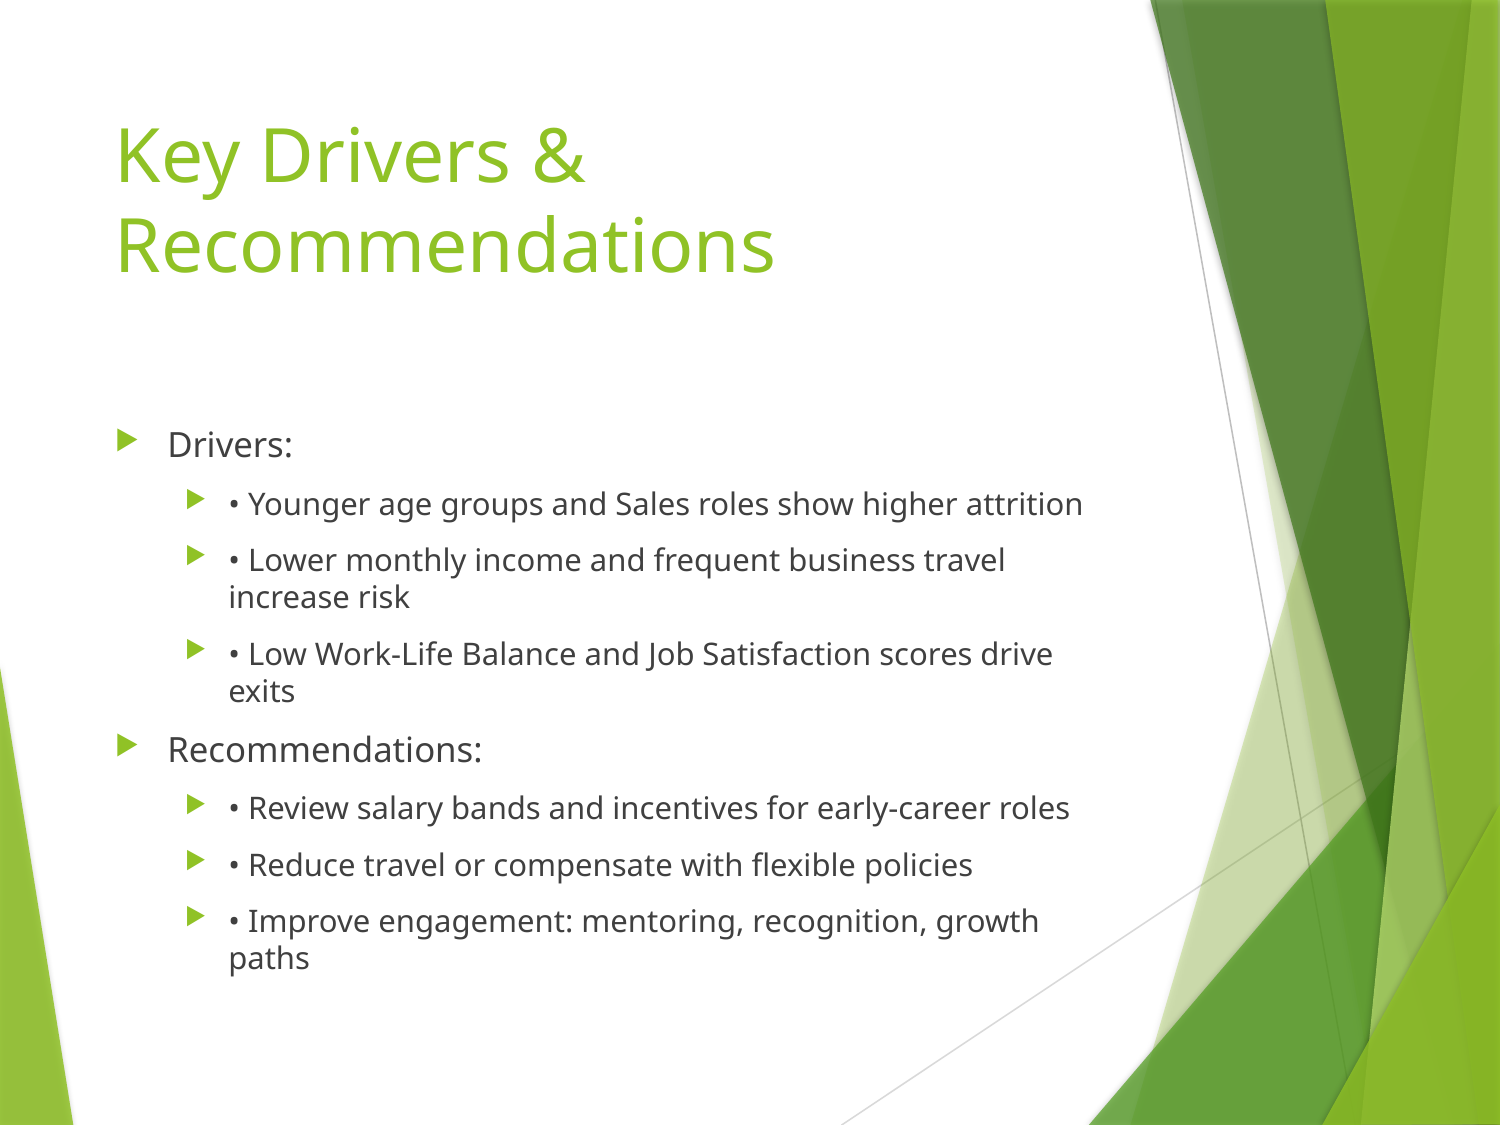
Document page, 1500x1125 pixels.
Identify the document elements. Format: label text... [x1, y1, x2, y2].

title Key Drivers & Recommendations [99, 99, 1142, 317]
list Drivers: • Younger age groups and Sales roles show higher attrition • Lower monthly income and frequent business travel increase risk • Low Work‑Life Balance and Job Satisfaction scores drive exits Recommendations: • Review salary bands and incentives for early‑career roles • Reduce travel or compensate with flexible policies • Improve engagement: mentoring, recognition, growth paths [99, 354, 1142, 992]
